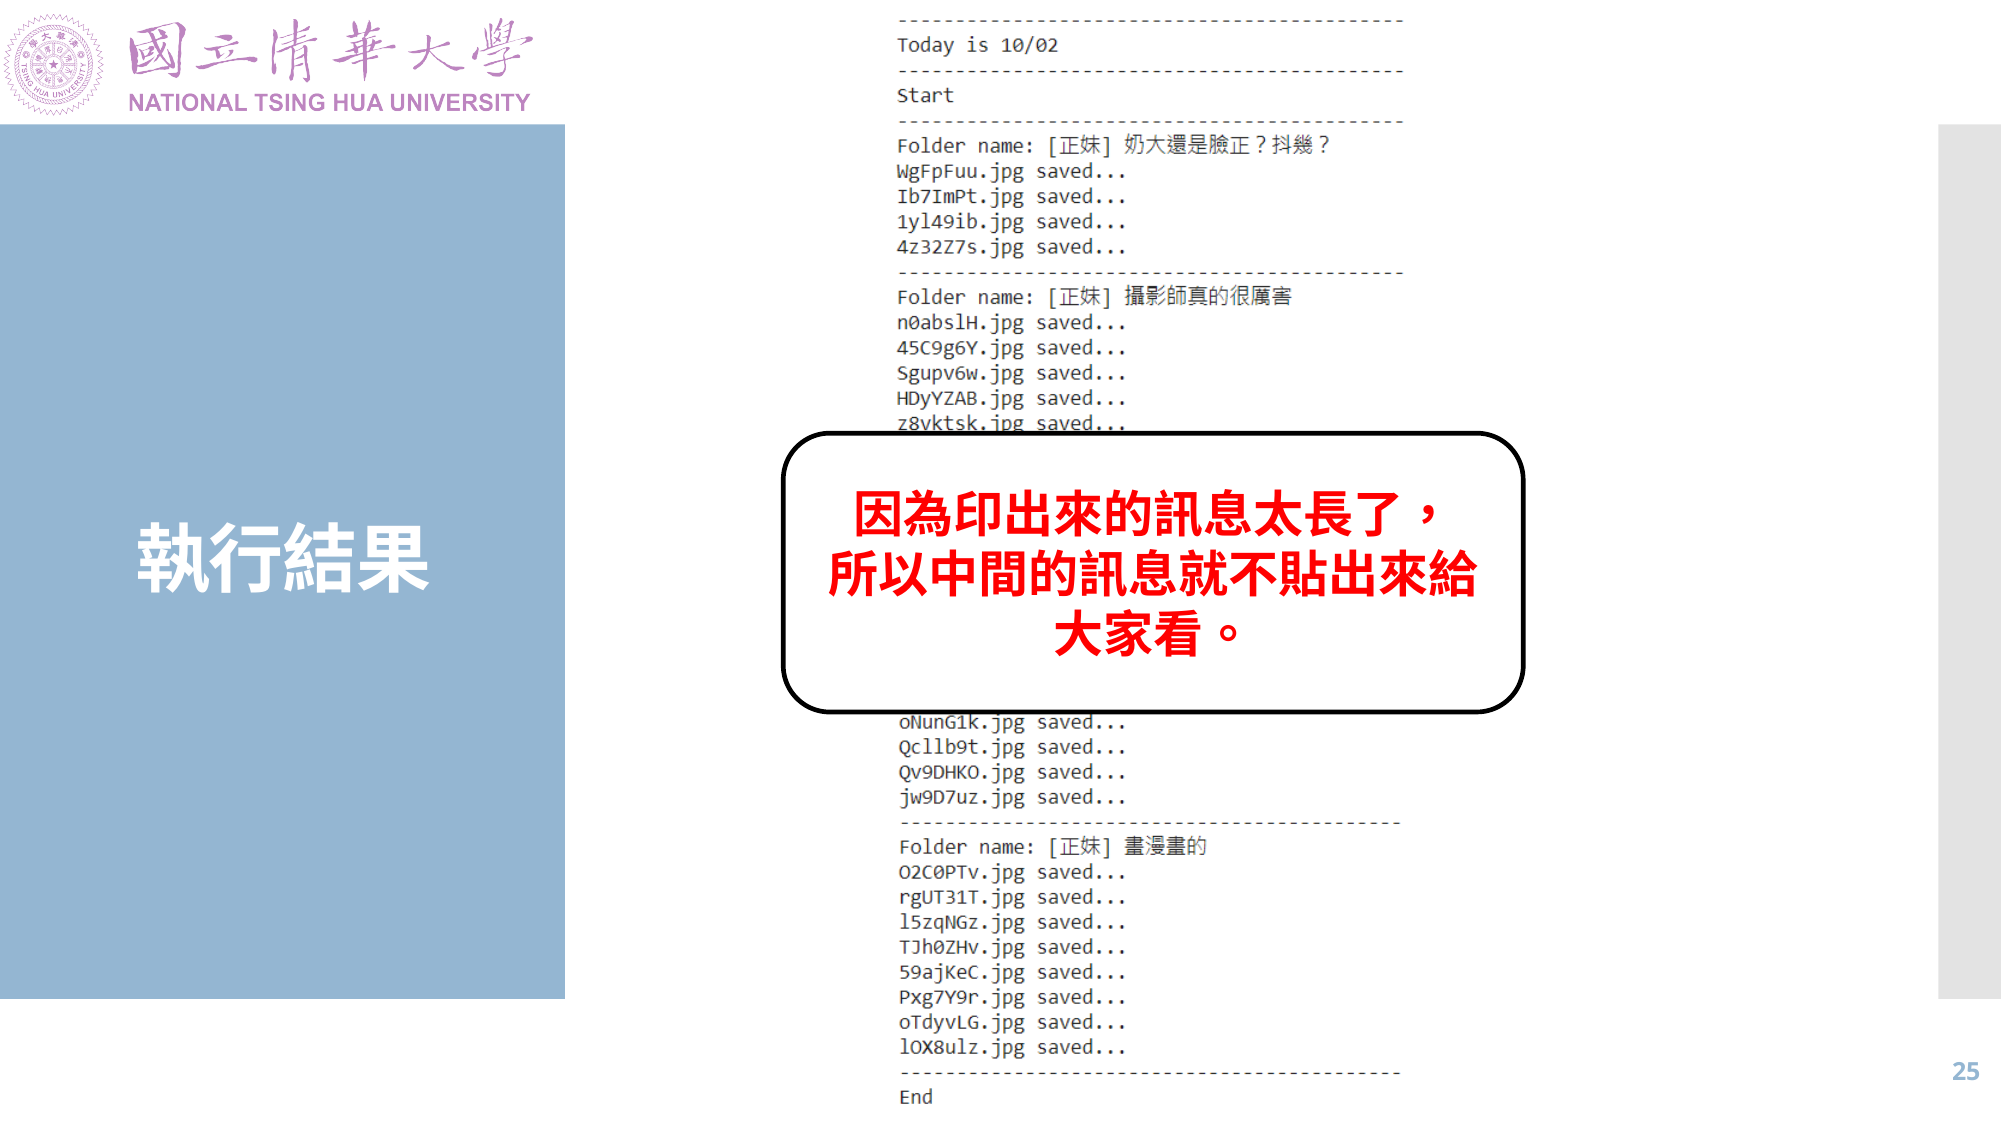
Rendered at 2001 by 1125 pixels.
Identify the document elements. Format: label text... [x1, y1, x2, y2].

title 執行結果 [41, 184, 525, 940]
slide_number 24 [1744, 1042, 1996, 1103]
picture [895, 562, 1412, 1117]
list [888, 0, 1581, 841]
text_box 因為印出來的訊息太長了， 所以中間的訊息就不貼出來給大家看。 [782, 432, 888, 713]
